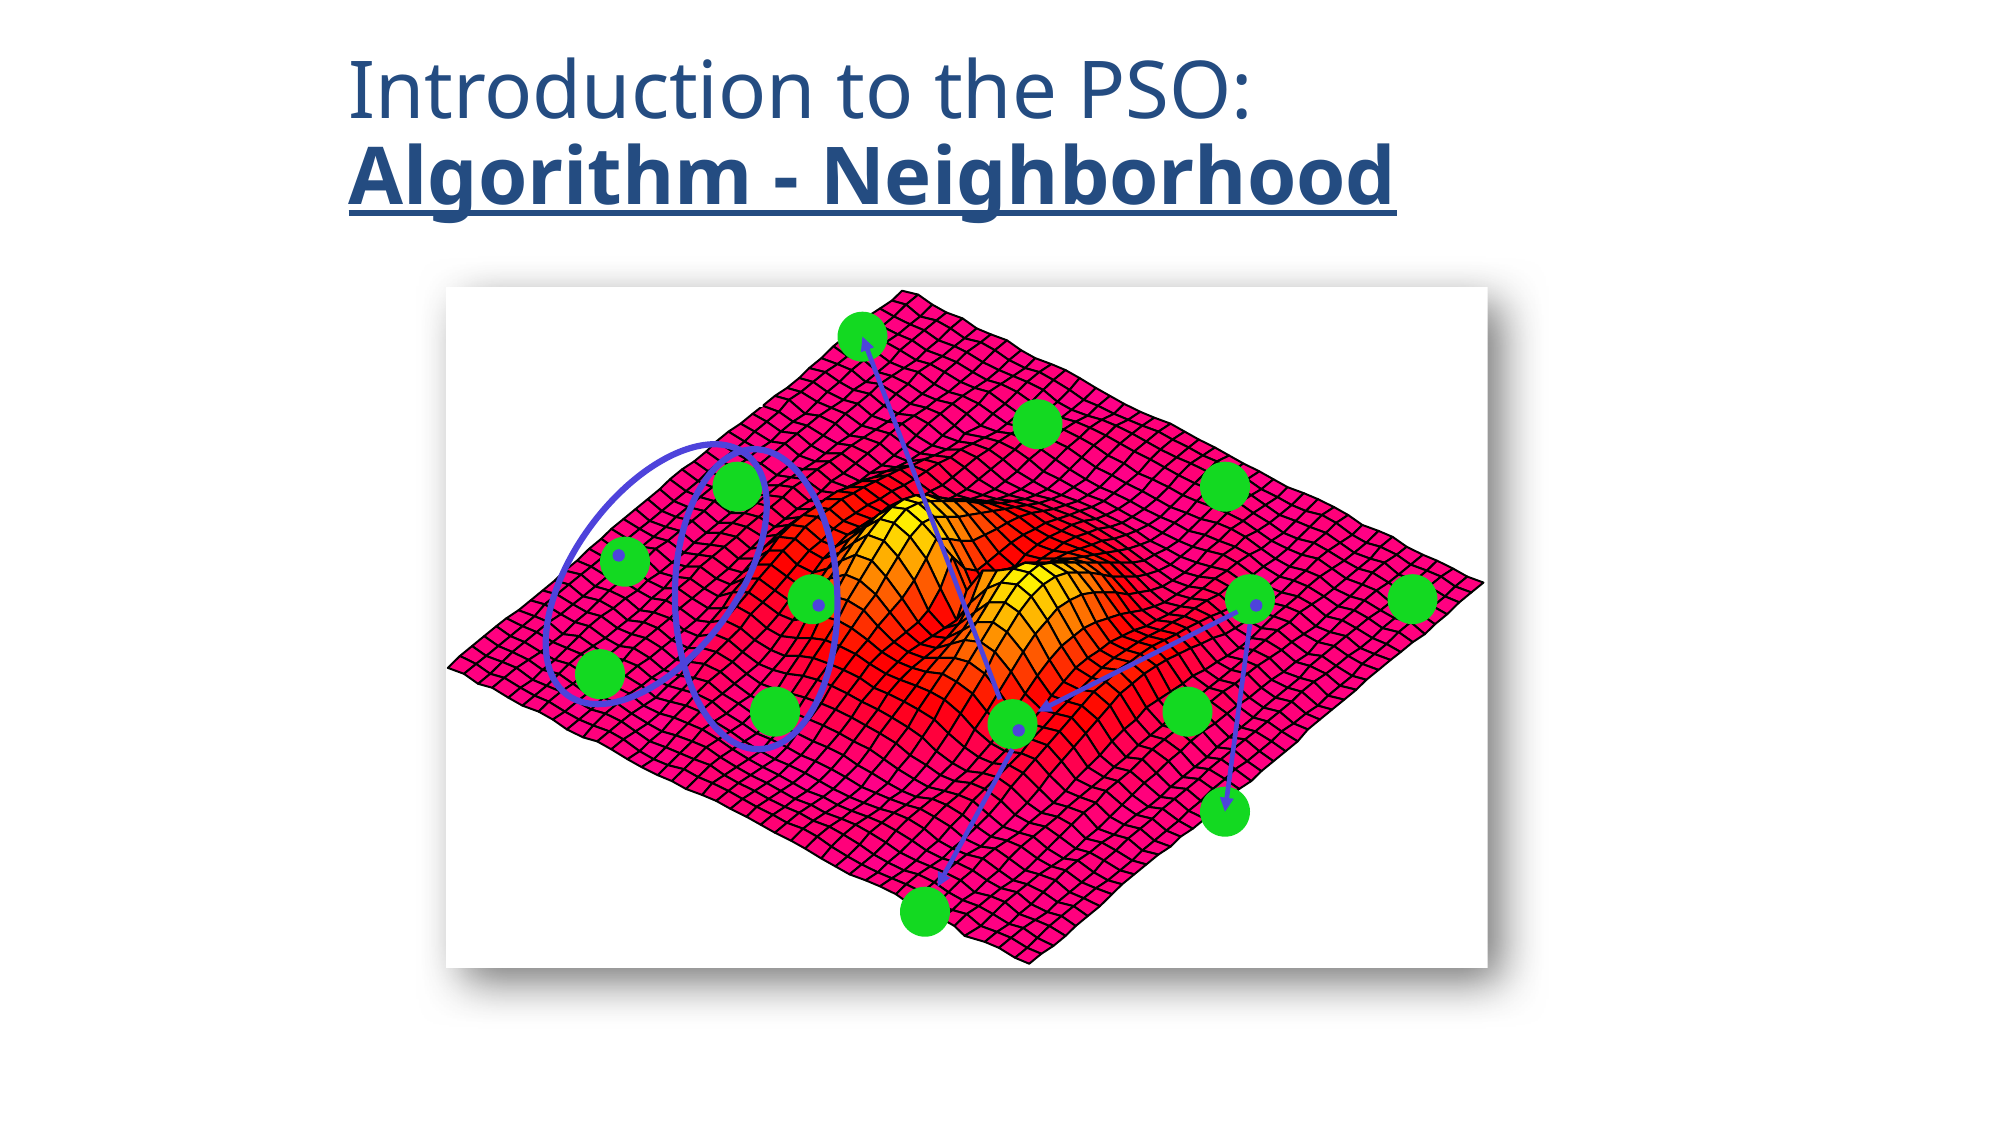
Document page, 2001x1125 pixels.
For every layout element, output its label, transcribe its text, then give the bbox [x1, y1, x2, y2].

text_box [574, 311, 1438, 937]
title Introduction to the PSO: Algorithm - Neighborhood [324, 41, 1675, 230]
picture [445, 286, 1520, 1000]
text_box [674, 449, 838, 750]
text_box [574, 424, 738, 725]
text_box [1037, 599, 1263, 812]
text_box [862, 336, 1025, 887]
